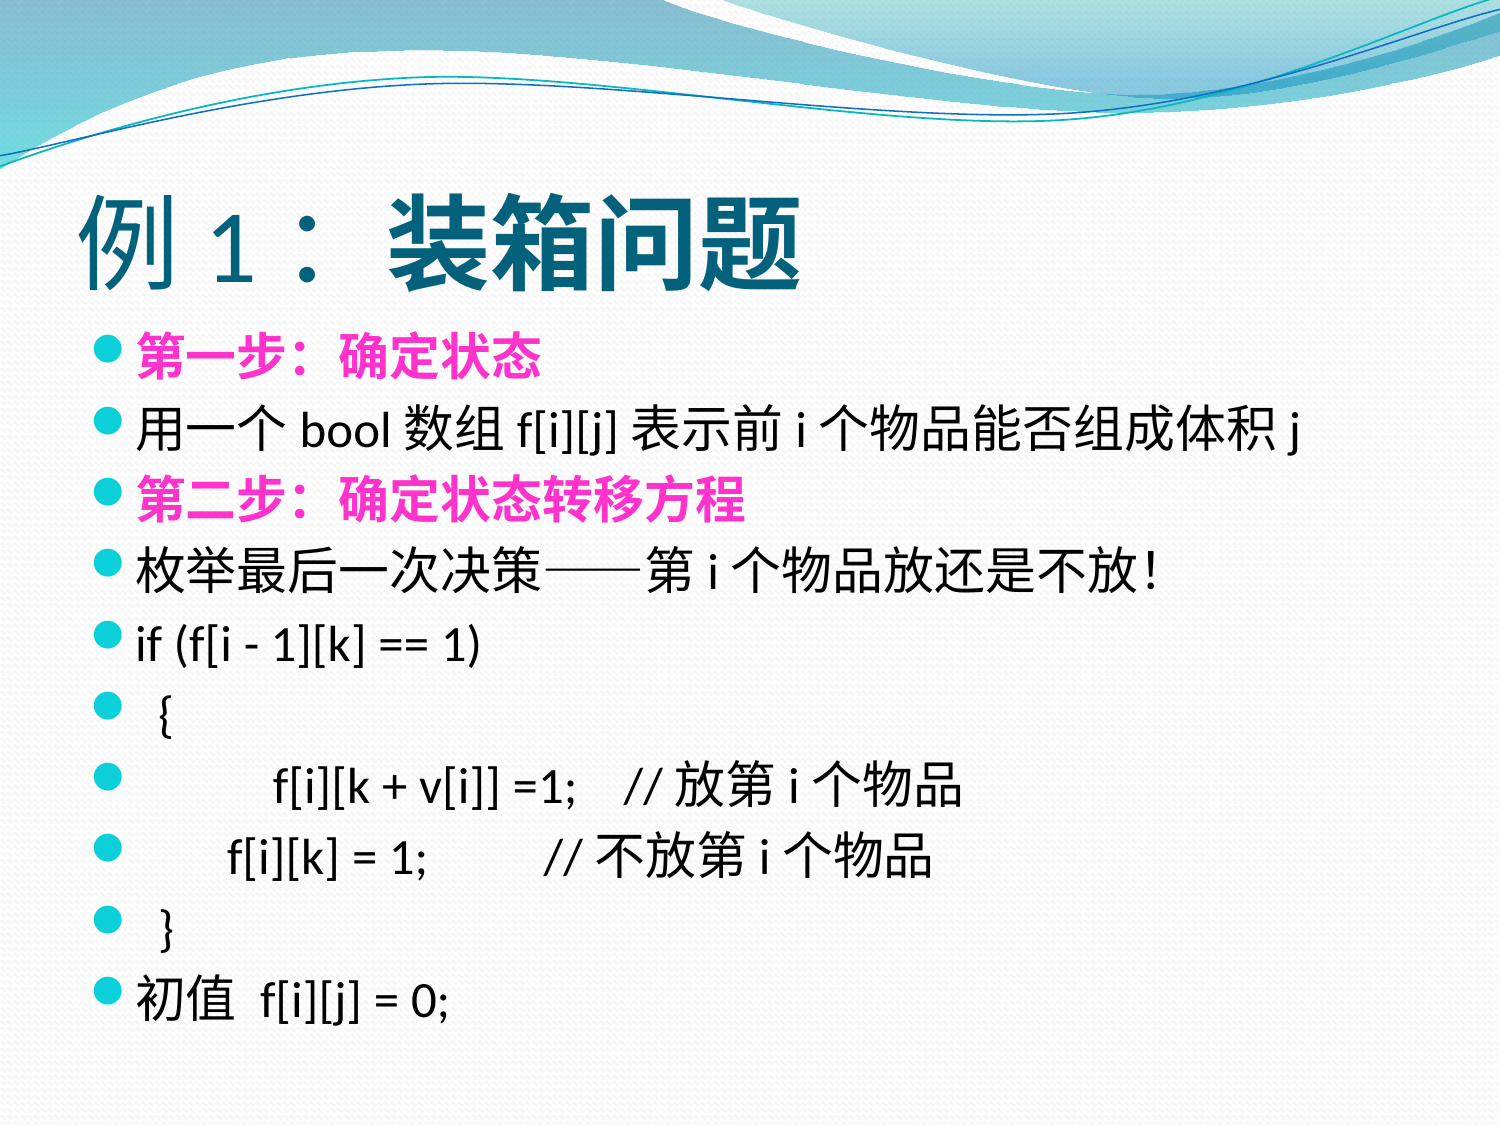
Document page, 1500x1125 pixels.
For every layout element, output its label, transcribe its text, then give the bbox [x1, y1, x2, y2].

list 第一步：确定状态 用一个bool数组f[i][j]表示前i个物品能否组成体积j 第二步：确定状态转移方程 枚举最后一次决策——第i个物品放还是不放！ if (f[i - 1][k] == 1) { f[i][k + v[i]] =1; //放第i个物品 f[i][k] = 1; //不放第i个物品 } 初值 f[i][j] = 0; [75, 317, 1425, 1038]
title 例1：装箱问题 [75, 115, 1425, 303]
